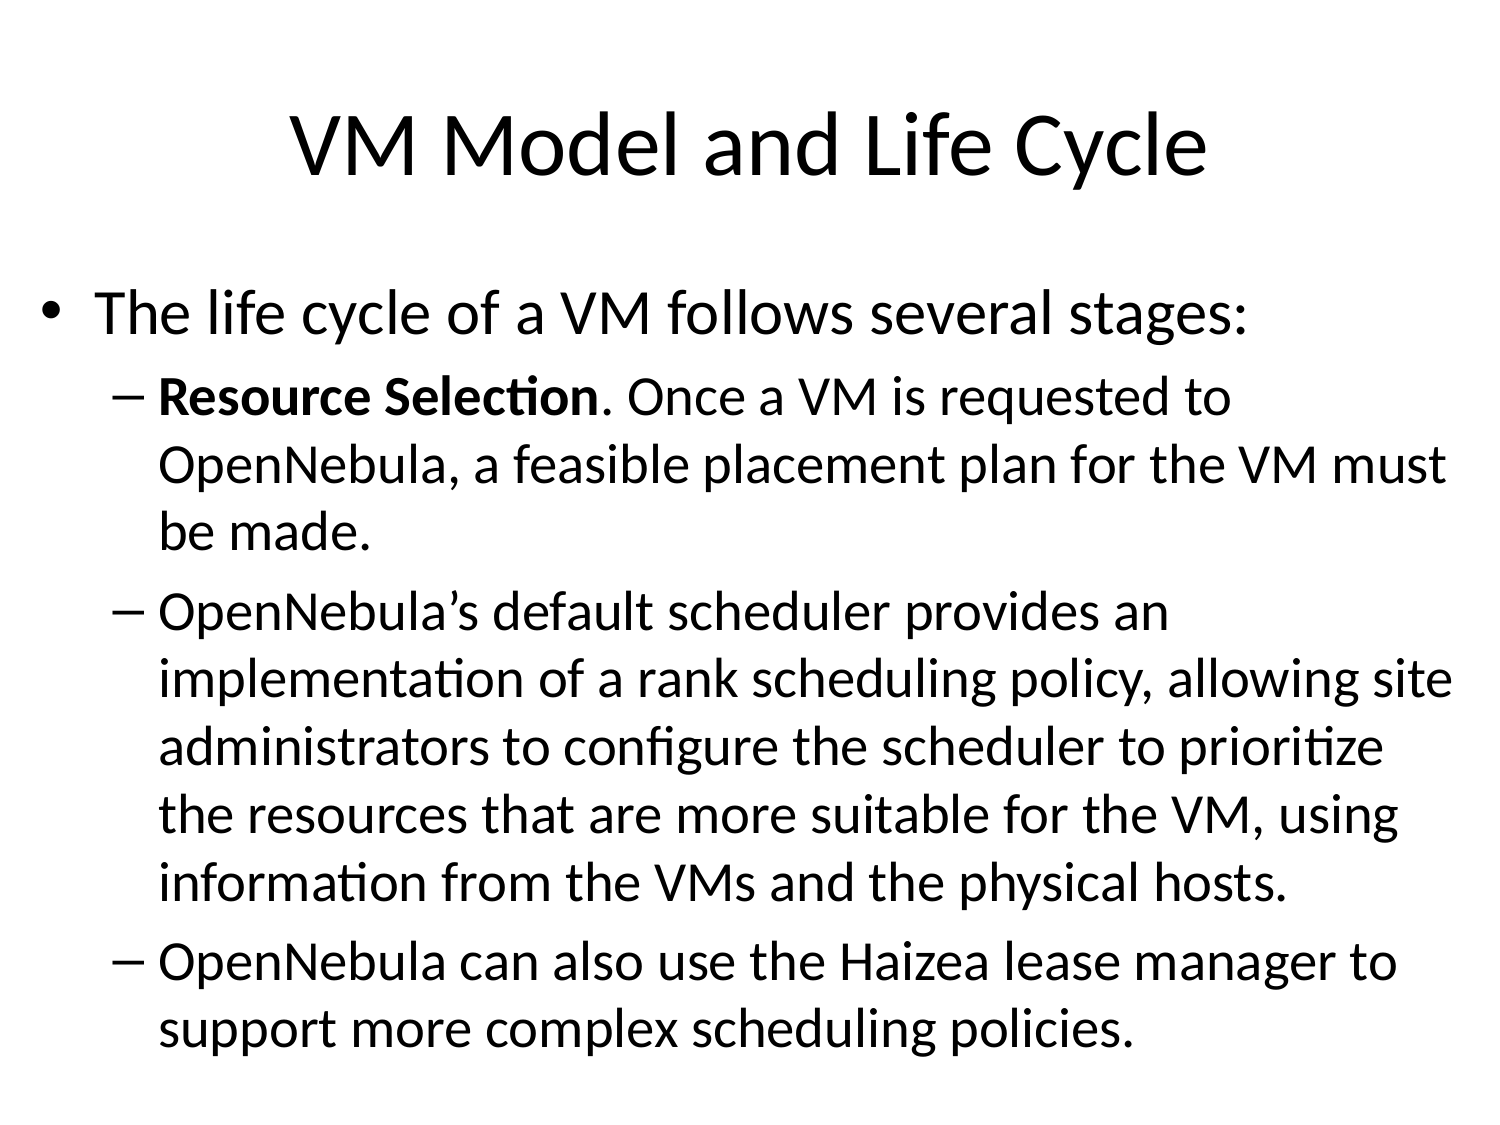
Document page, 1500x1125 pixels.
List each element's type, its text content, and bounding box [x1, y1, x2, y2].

list The life cycle of a VM follows several stages: Resource Selection. Once a VM is requested to OpenNebula, a feasible placement plan for the VM must be made. OpenNebula’s default scheduler provides an implementation of a rank scheduling policy, allowing site administrators to configure the scheduler to prioritize the resources that are more suitable for the VM, using information from the VMs and the physical hosts. OpenNebula can also use the Haizea lease manager to support more complex scheduling policies. [24, 262, 1475, 1088]
title VM Model and Life Cycle [75, 45, 1425, 233]
